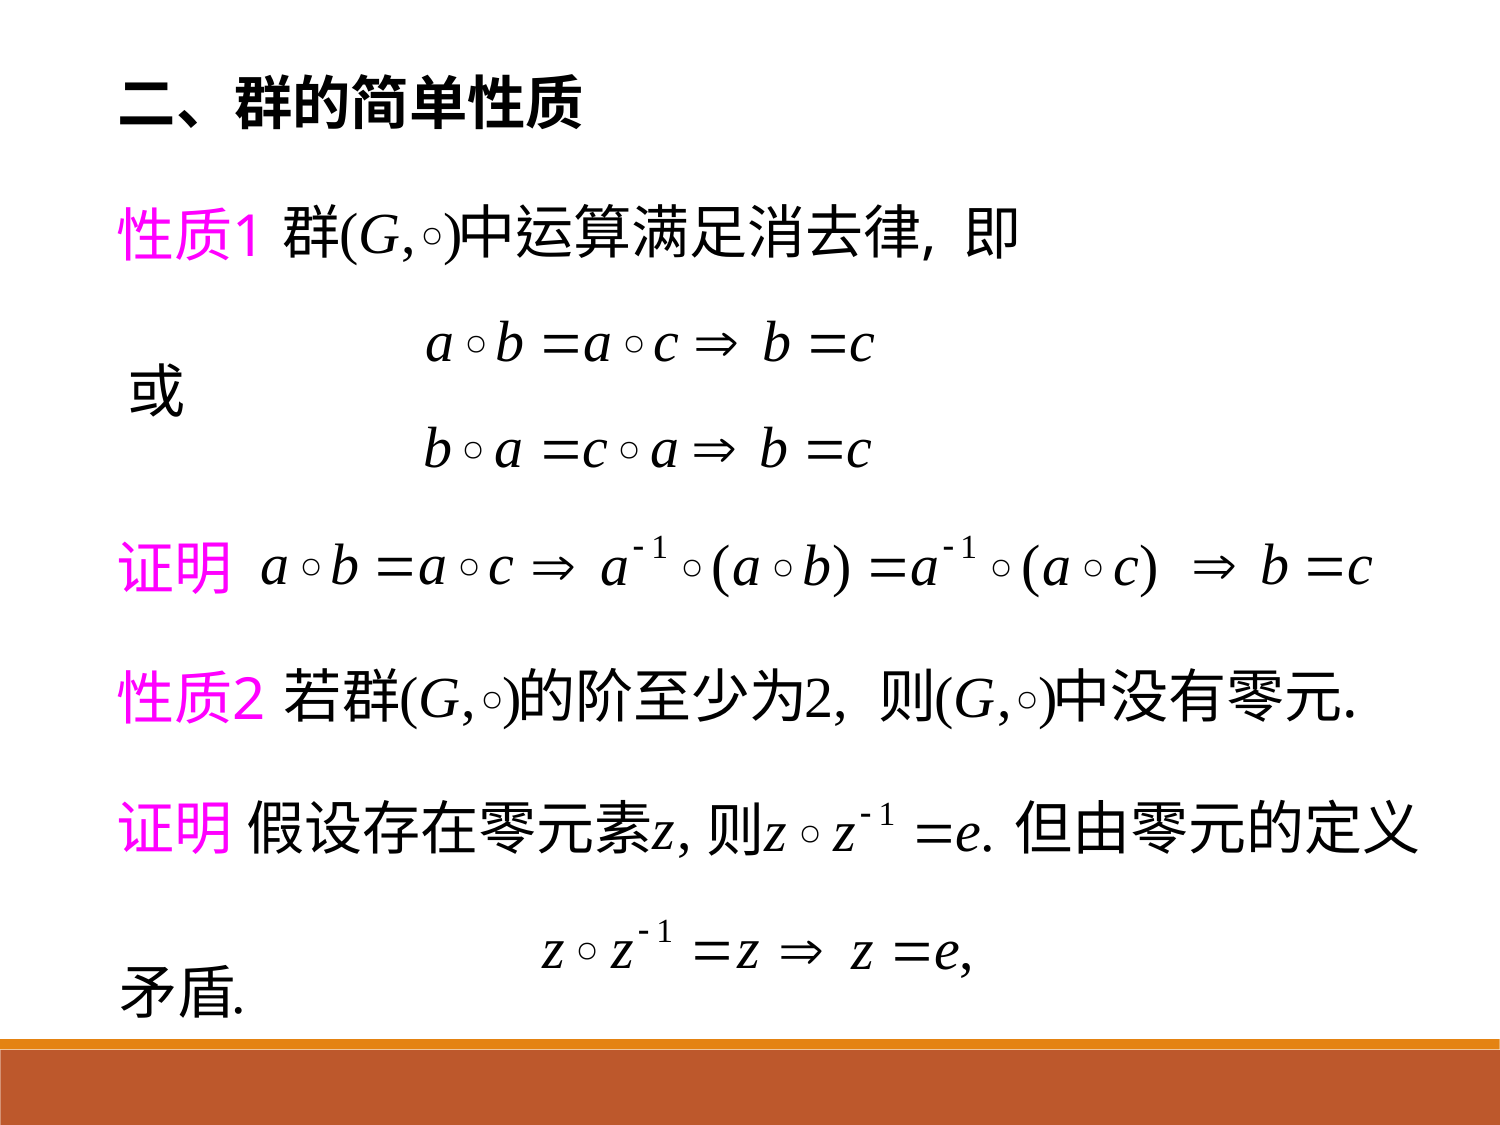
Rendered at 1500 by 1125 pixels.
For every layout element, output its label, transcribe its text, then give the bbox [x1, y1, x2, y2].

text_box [123, 357, 194, 428]
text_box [961, 199, 1025, 270]
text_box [524, 522, 1168, 608]
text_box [1009, 794, 1428, 865]
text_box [111, 794, 237, 865]
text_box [111, 201, 276, 280]
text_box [418, 310, 687, 373]
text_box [115, 958, 251, 1029]
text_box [253, 532, 523, 596]
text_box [111, 534, 236, 605]
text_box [1186, 532, 1380, 596]
text_box 二、群的简单性质 [117, 66, 1099, 137]
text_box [702, 788, 998, 867]
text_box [685, 416, 879, 480]
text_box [532, 905, 770, 977]
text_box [111, 664, 277, 742]
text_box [688, 310, 882, 373]
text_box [241, 794, 700, 869]
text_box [277, 194, 942, 276]
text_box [278, 662, 857, 741]
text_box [874, 662, 1365, 741]
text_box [418, 416, 685, 480]
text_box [773, 928, 981, 989]
